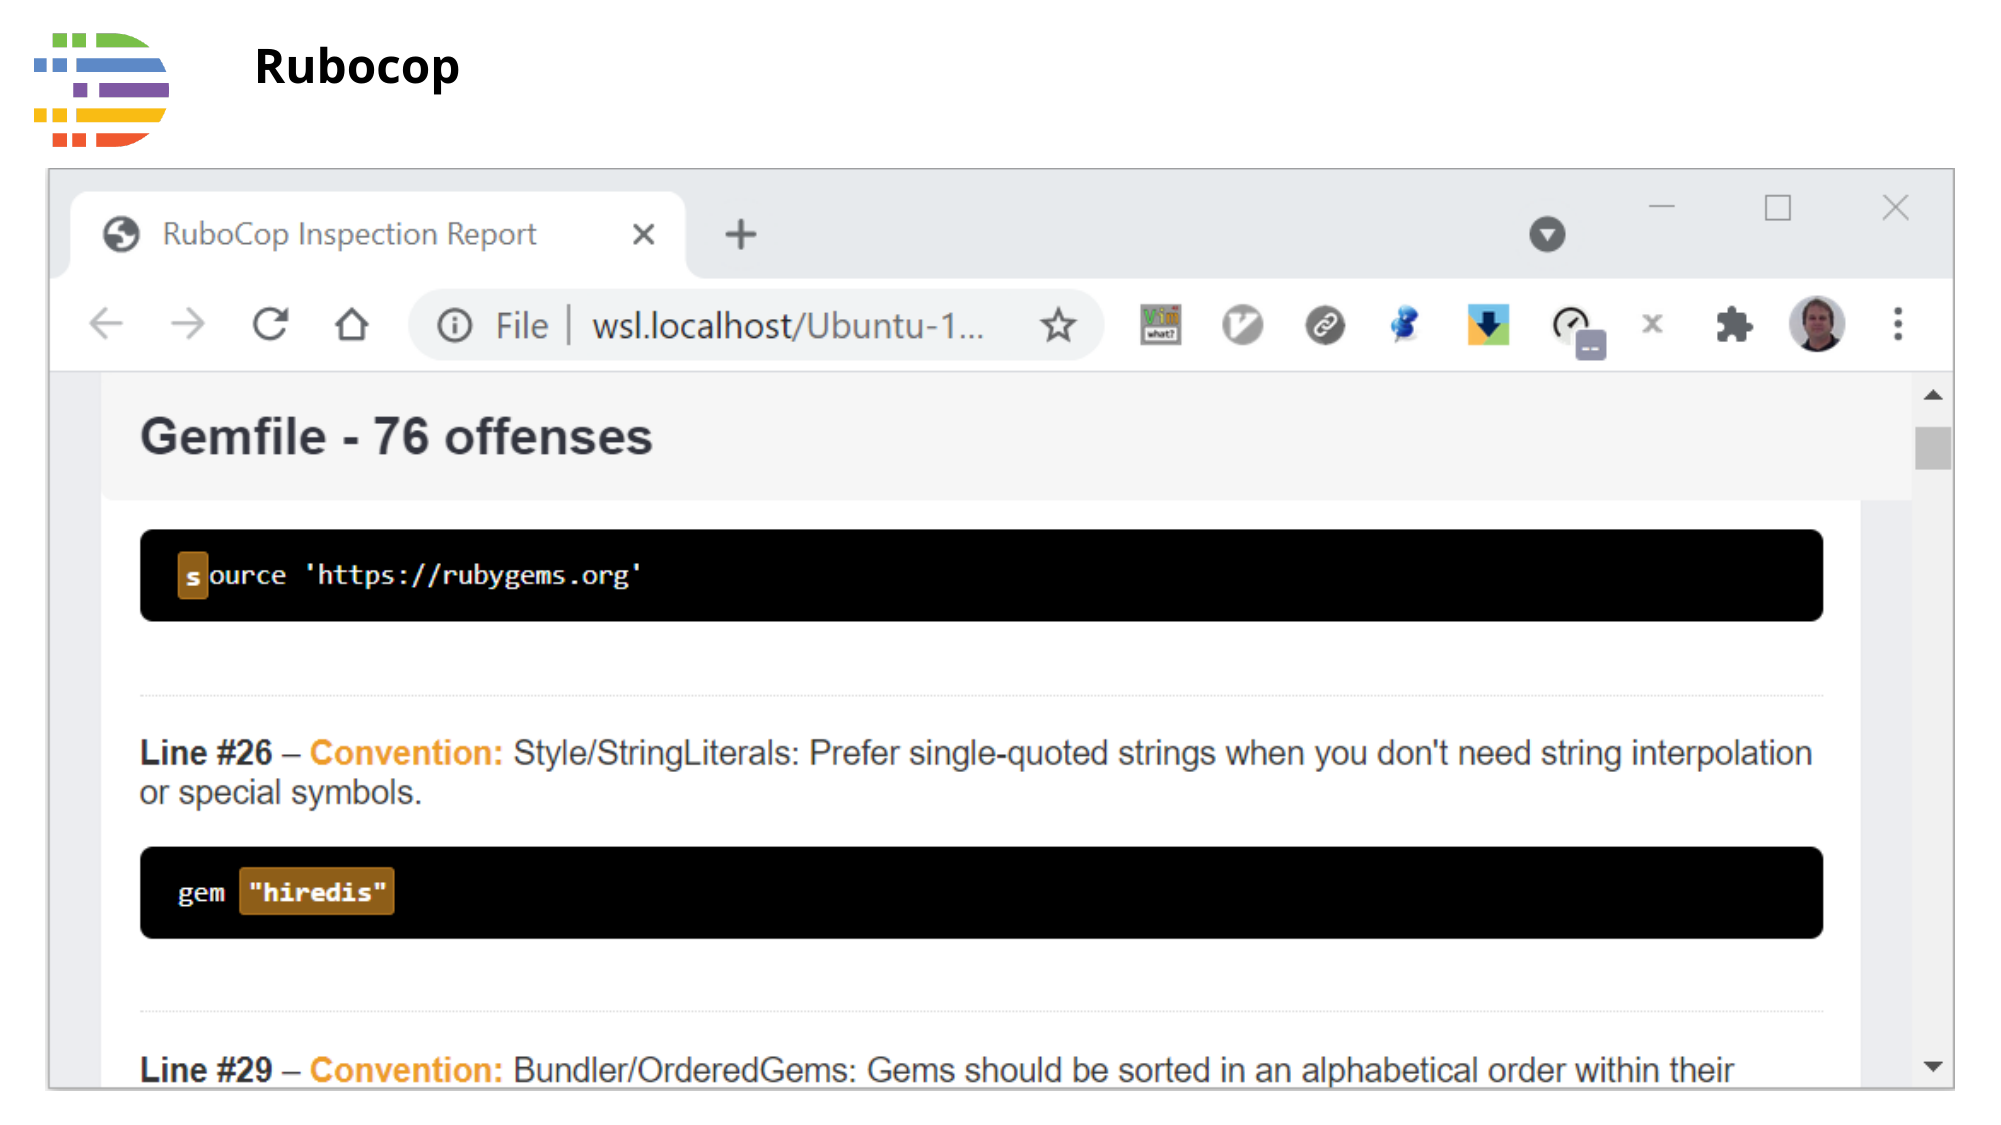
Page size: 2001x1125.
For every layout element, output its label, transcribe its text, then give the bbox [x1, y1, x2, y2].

picture [45, 168, 1955, 1091]
picture [34, 22, 170, 158]
title Rubocop [239, 34, 2000, 160]
